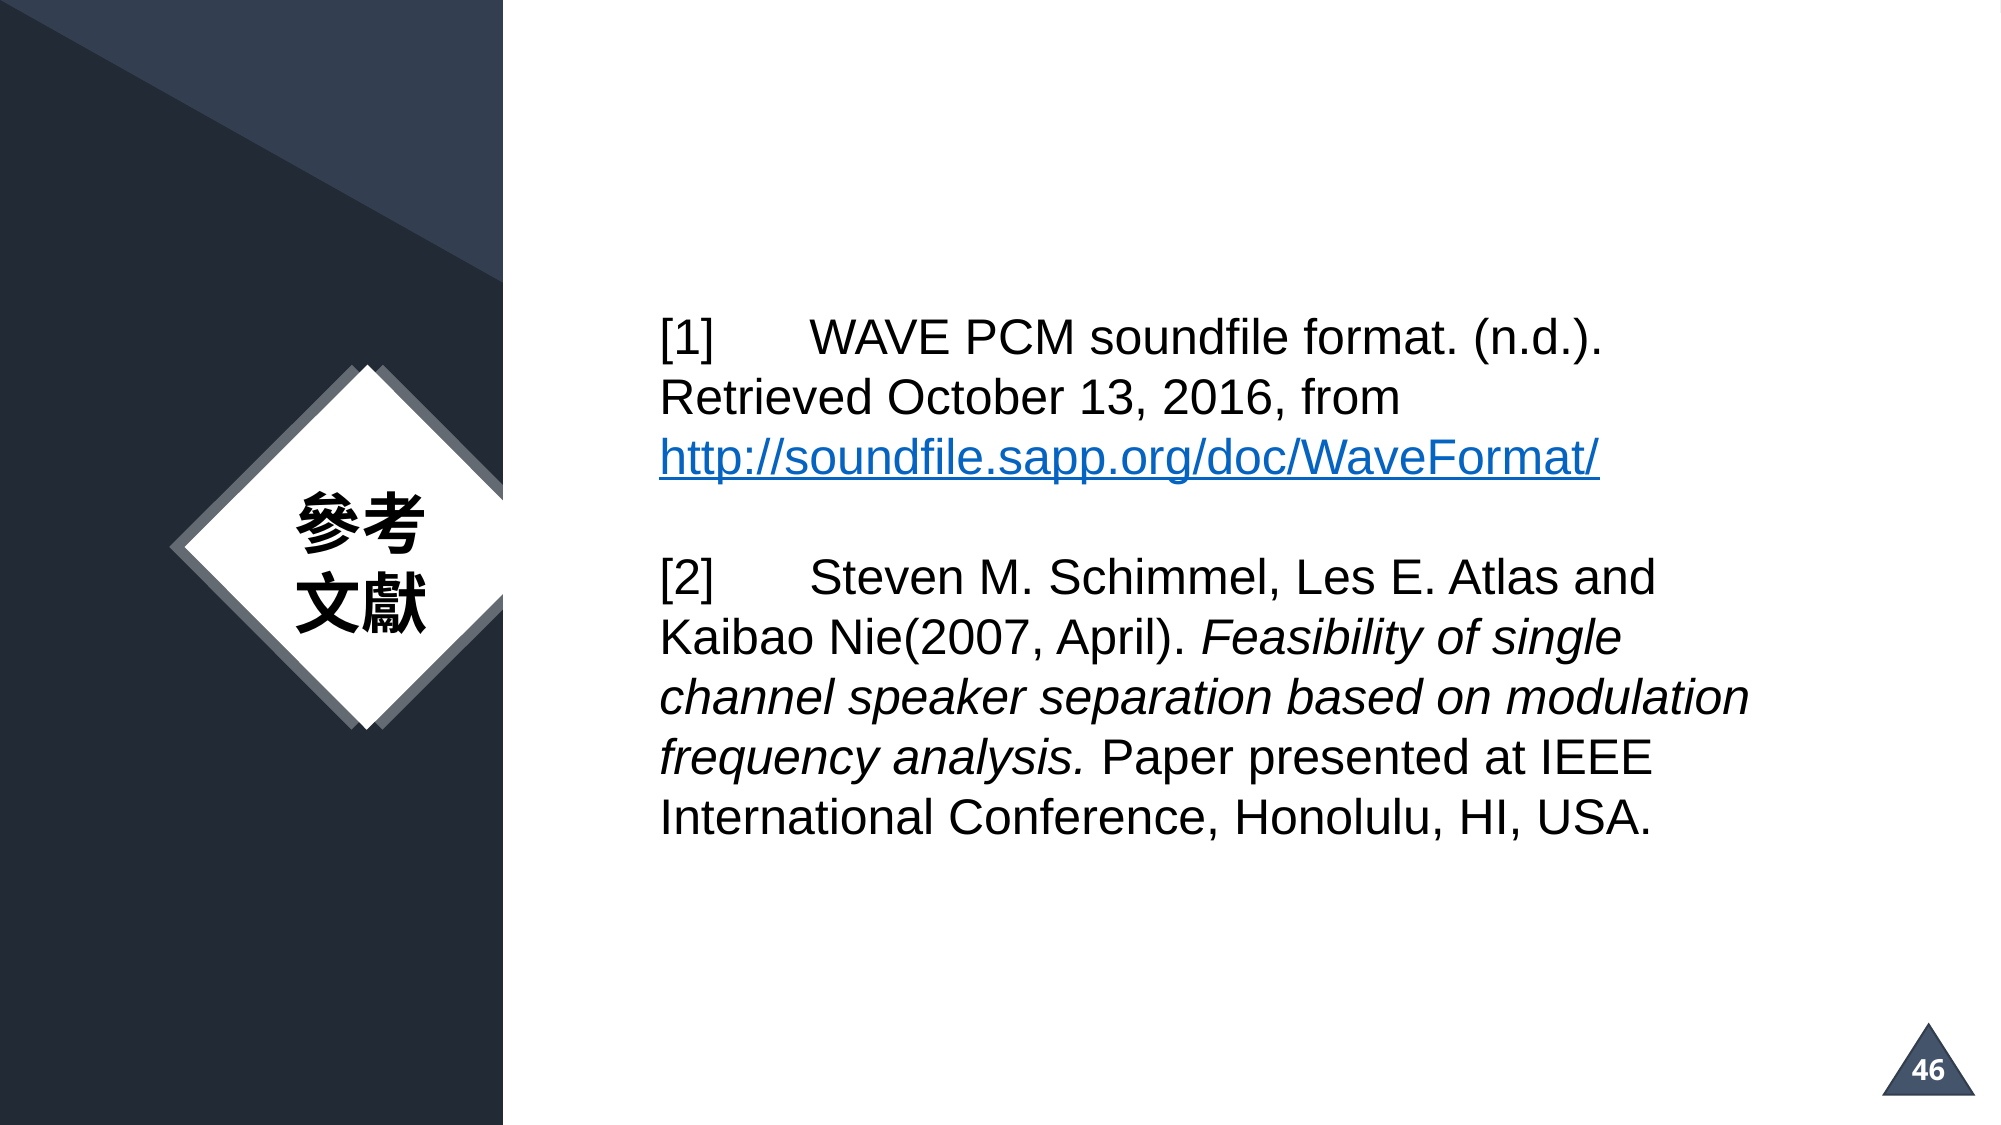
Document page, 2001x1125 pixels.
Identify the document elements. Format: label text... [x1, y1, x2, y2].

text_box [222, 418, 528, 677]
text_box [1] WAVE PCM soundfile format. (n.d.). Retrieved October 13, 2016, from http://soundfile.sapp.org/doc/WaveFormat/ [2] Steven M. Schimmel, Les E. Atlas and Kaibao Nie(2007, April). Feasibility of single channel speaker separation based on modulation frequency analysis. Paper presented at IEEE International Conference, Honolulu, HI, USA. [644, 297, 1789, 852]
text_box [1914, 1022, 1943, 1044]
text_box 46 [1883, 1044, 1974, 1094]
